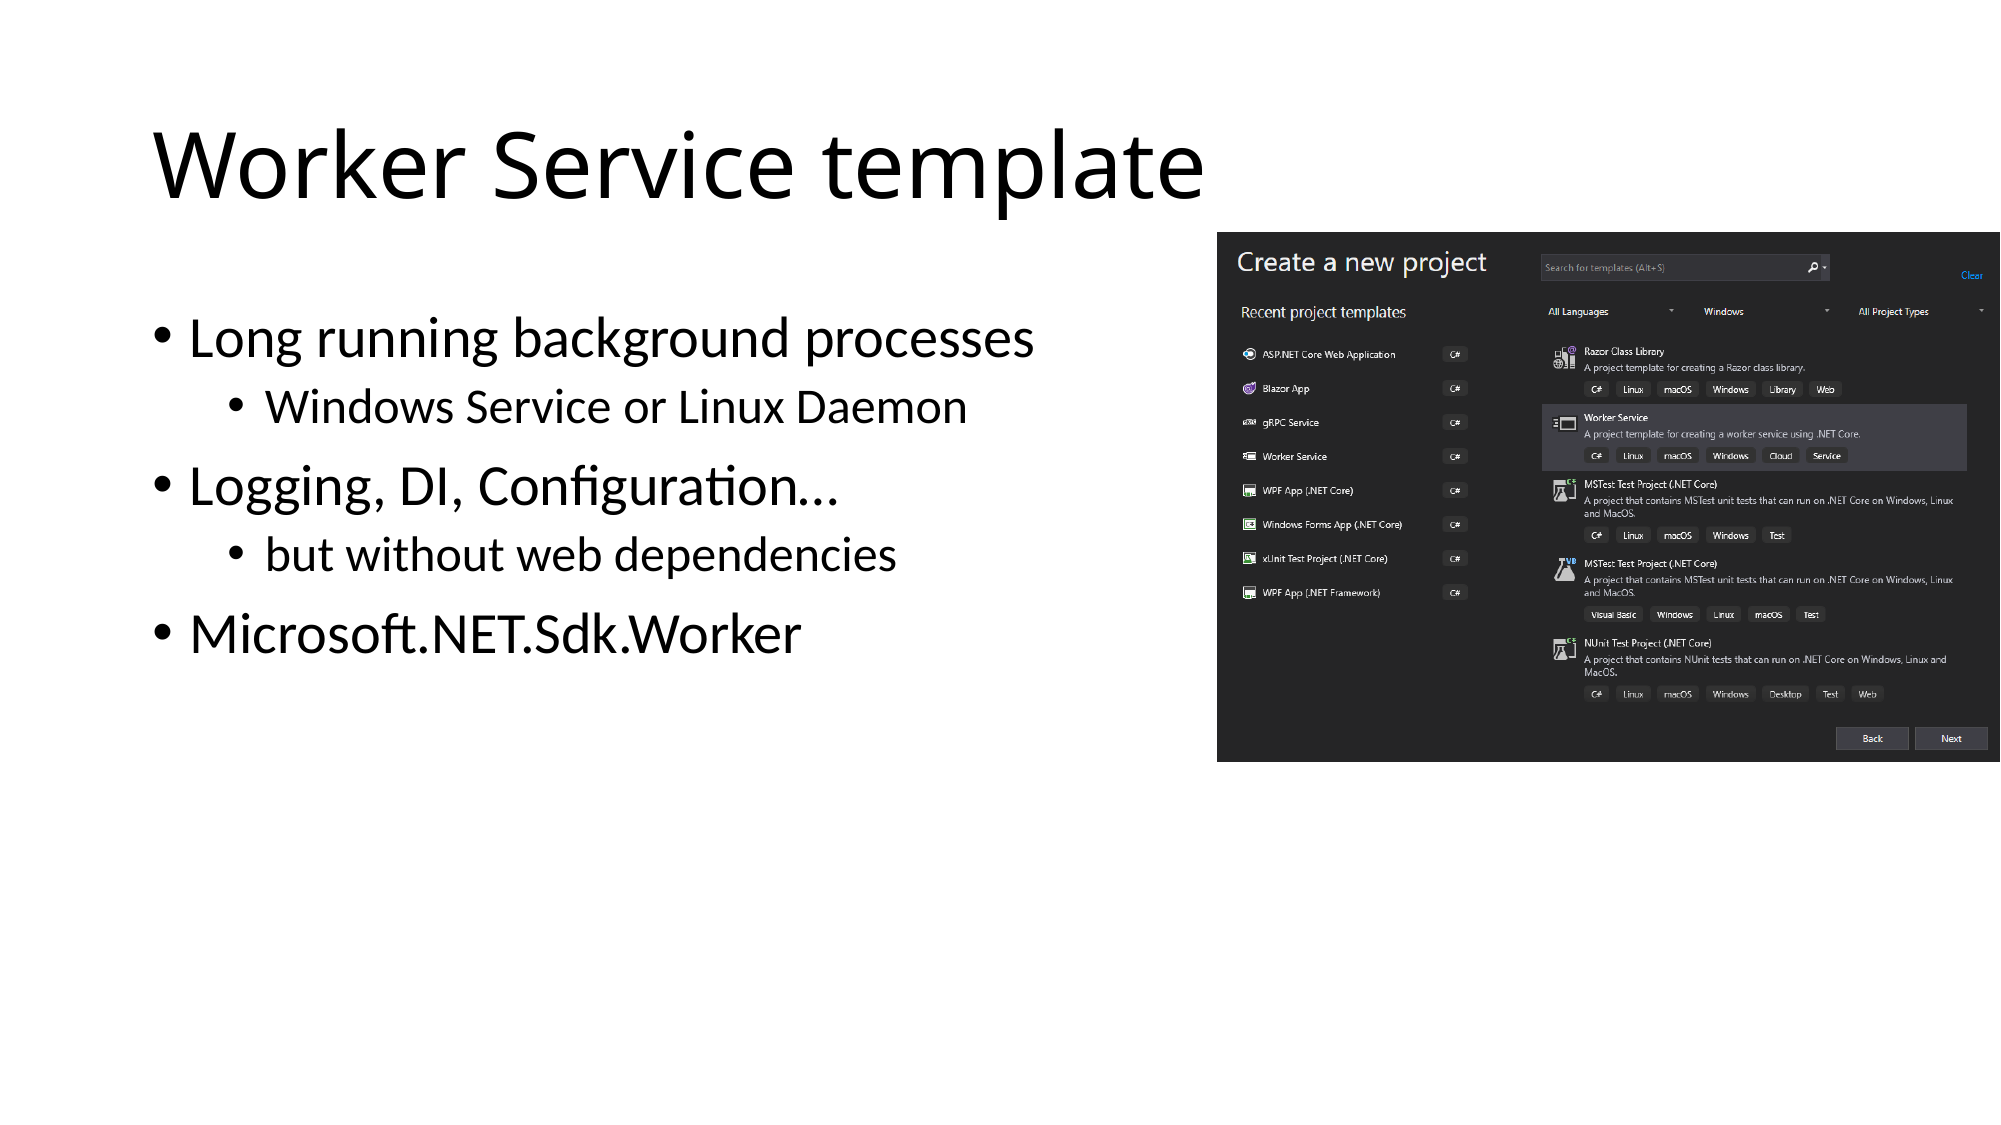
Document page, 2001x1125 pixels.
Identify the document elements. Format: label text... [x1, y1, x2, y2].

list Long running background processes Windows Service or Linux Daemon Logging, DI, Configuration… but without web dependencies Microsoft.NET.Sdk.Worker [137, 299, 1863, 1014]
picture [1216, 232, 2000, 762]
title Worker Service template [137, 59, 1863, 278]
